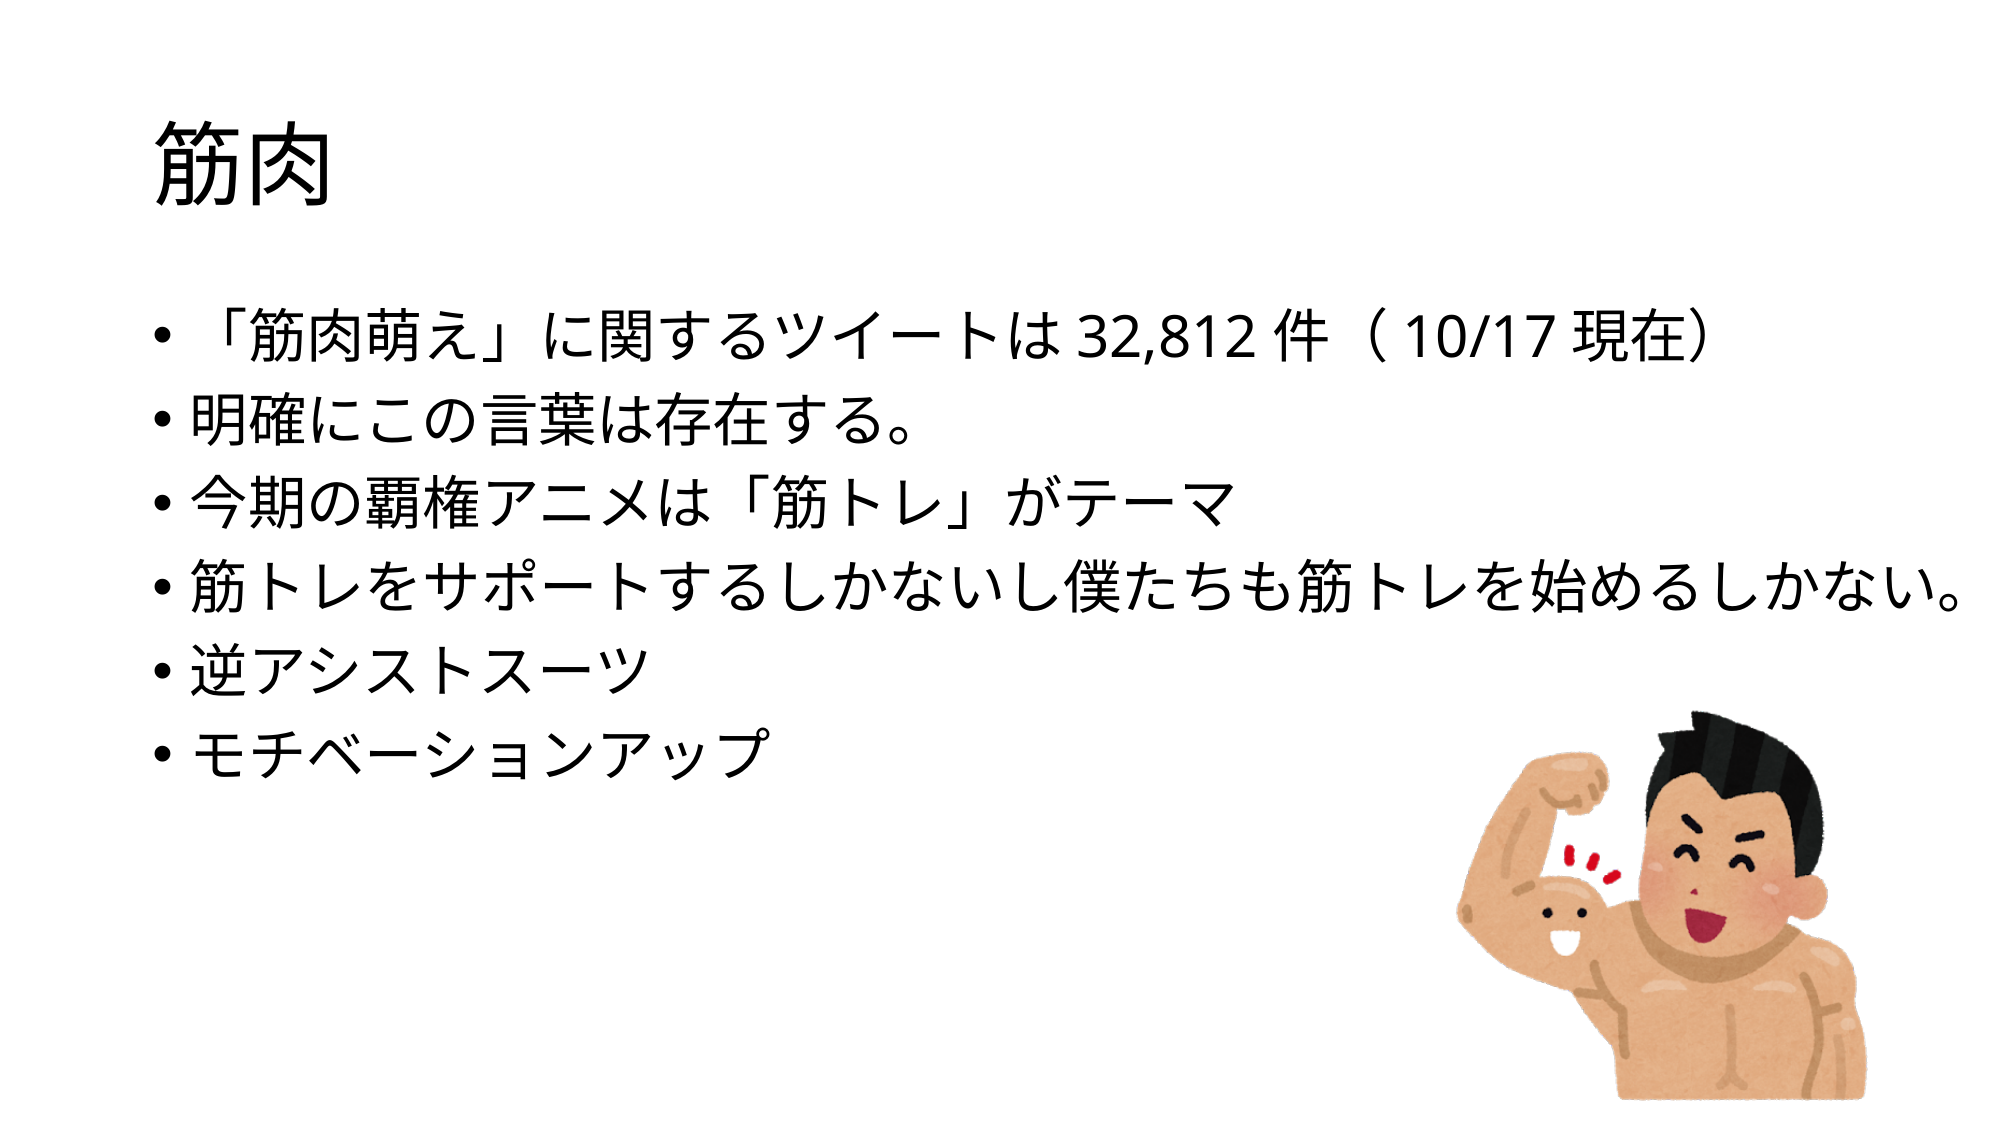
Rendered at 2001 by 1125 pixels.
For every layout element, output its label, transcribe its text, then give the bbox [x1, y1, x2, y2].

list 「筋肉萌え」に関するツイートは32,812件（10/17現在） 明確にこの言葉は存在する。 今期の覇権アニメは「筋トレ」がテーマ 筋トレをサポートするしかないし僕たちも筋トレを始めるしかない。 逆アシストスーツ モチベーションアップ [137, 299, 1971, 1014]
picture [1446, 687, 1876, 1117]
title 筋肉 [137, 59, 1863, 278]
